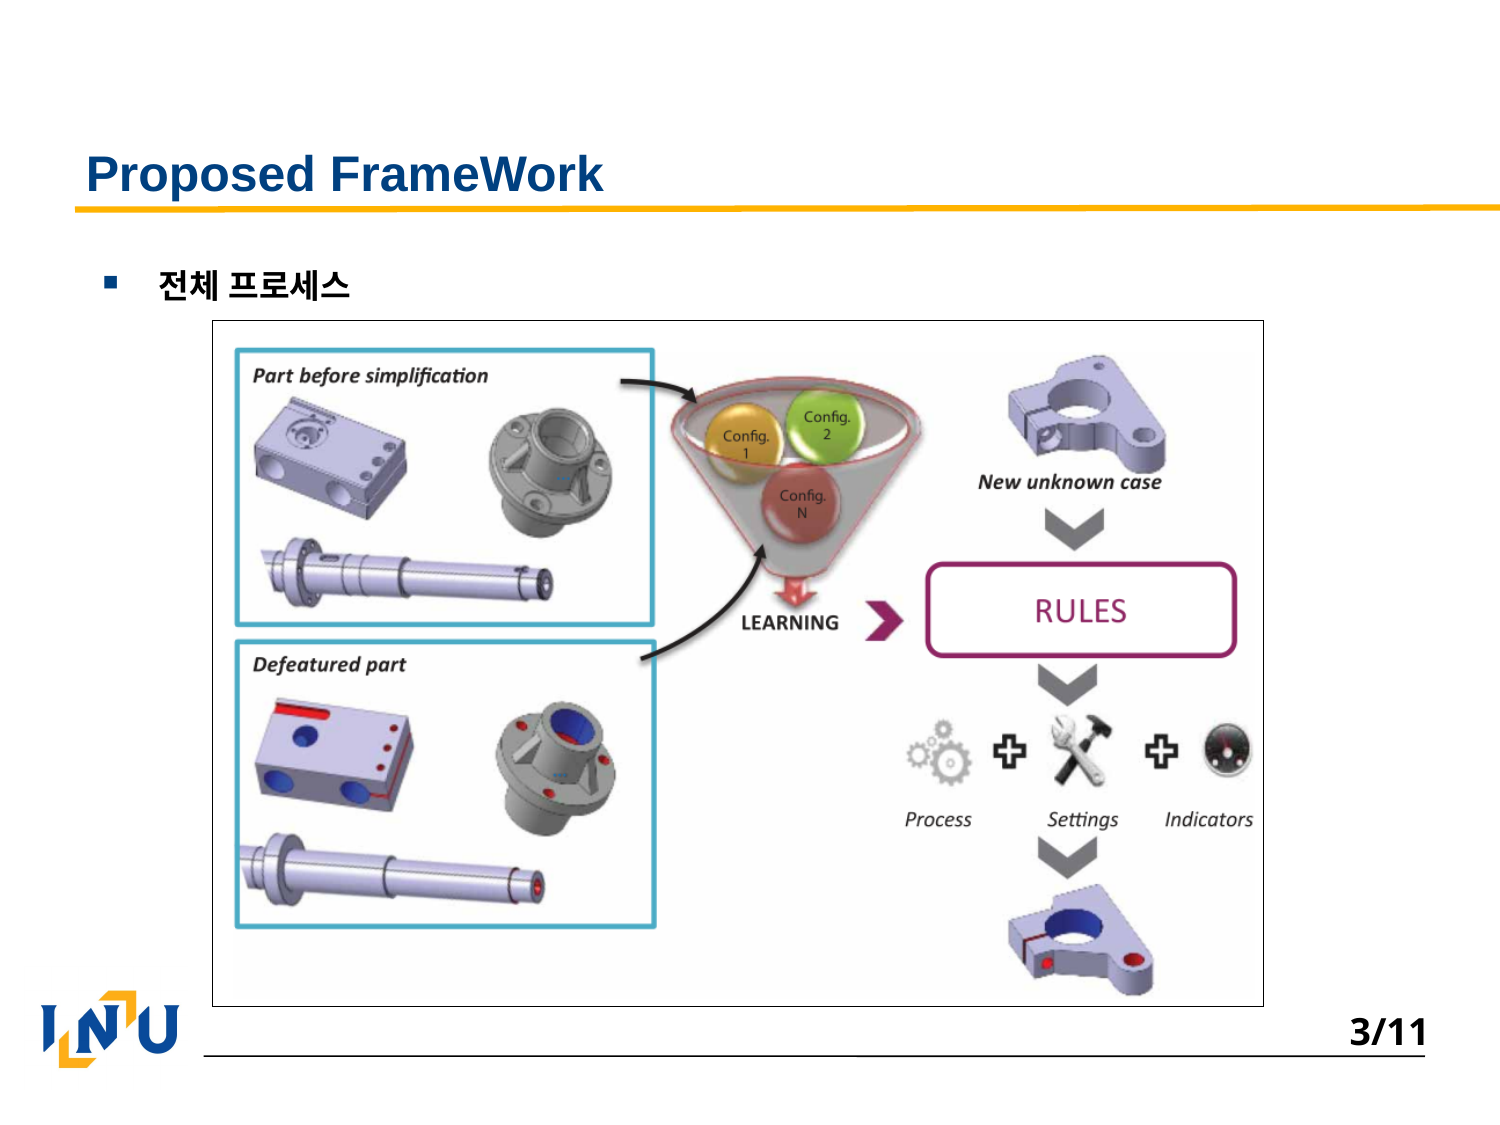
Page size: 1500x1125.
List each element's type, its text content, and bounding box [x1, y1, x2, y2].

list 전체 프로세스 [87, 237, 1457, 976]
title Proposed FrameWork [70, 119, 1306, 210]
picture [24, 966, 188, 1090]
picture [212, 320, 1264, 1008]
